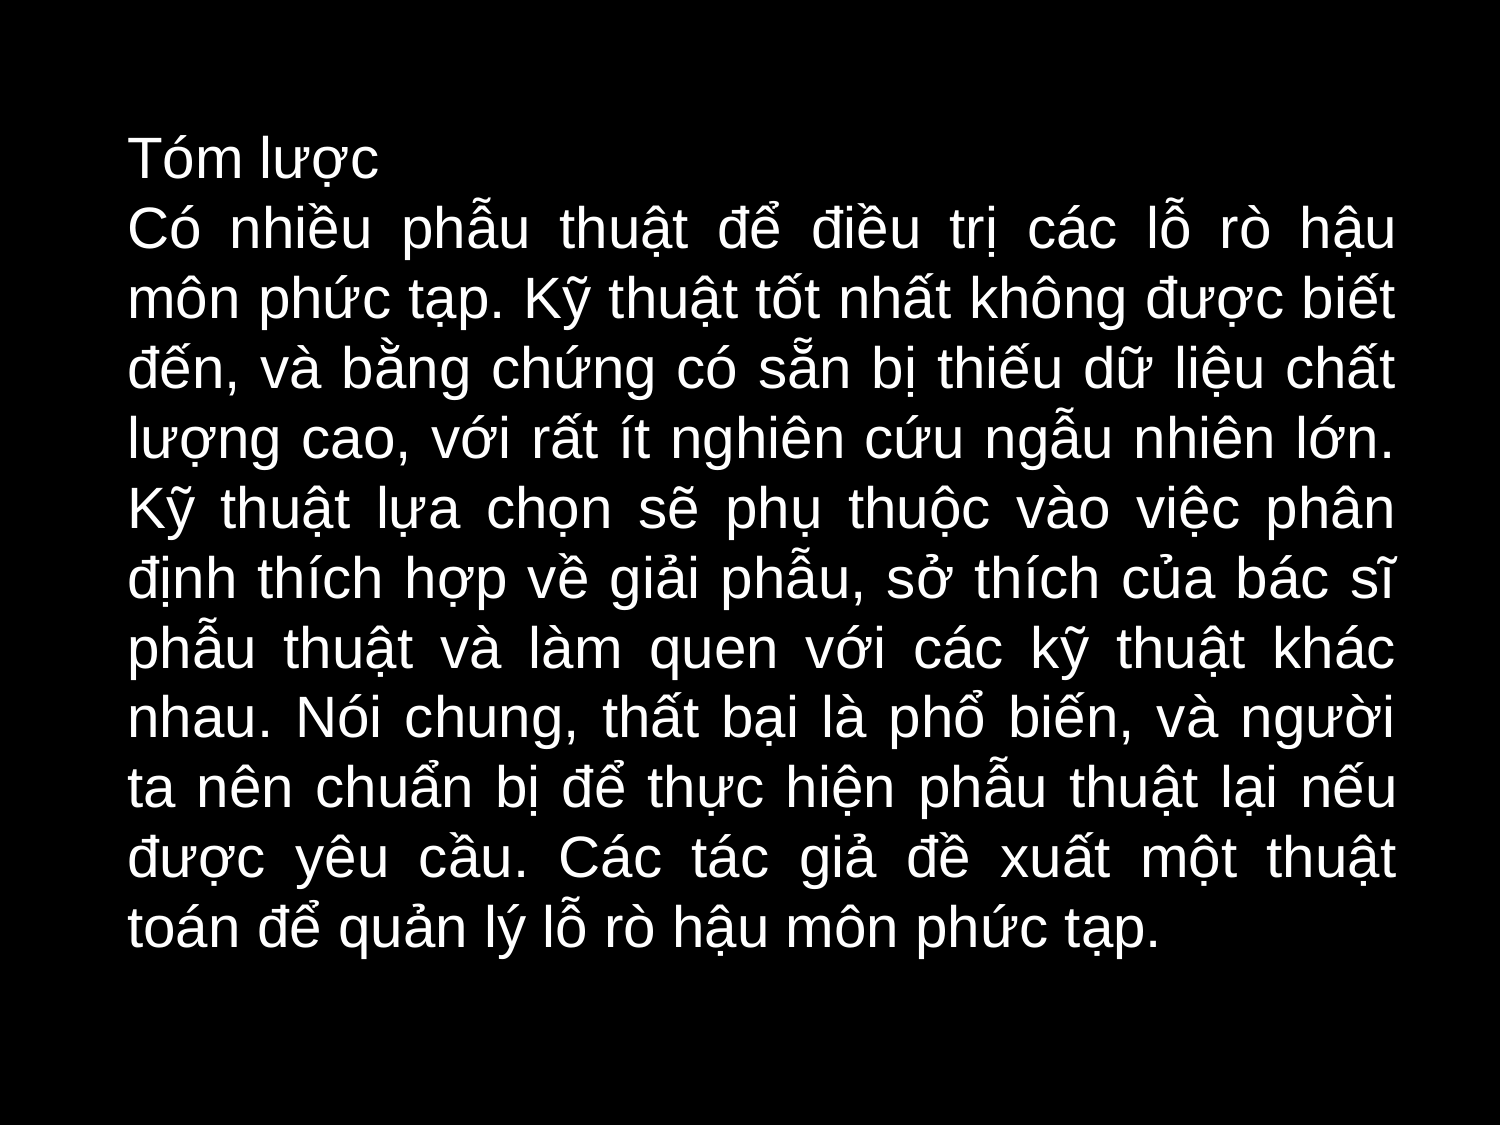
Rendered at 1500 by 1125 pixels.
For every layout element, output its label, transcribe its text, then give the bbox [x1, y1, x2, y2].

text_box Tóm lược Có nhiều phẫu thuật để điều trị các lỗ rò hậu môn phức tạp. Kỹ thuật tốt nhất không được biết đến, và bằng chứng có sẵn bị thiếu dữ liệu chất lượng cao, với rất ít nghiên cứu ngẫu nhiên lớn. Kỹ thuật lựa chọn sẽ phụ thuộc vào việc phân định thích hợp về giải phẫu, sở thích của bác sĩ phẫu thuật và làm quen với các kỹ thuật khác nhau. Nói chung, thất bại là phổ biến, và người ta nên chuẩn bị để thực hiện phẫu thuật lại nếu được yêu cầu. Các tác giả đề xuất một thuật toán để quản lý lỗ rò hậu môn phức tạp. [112, 112, 1413, 967]
